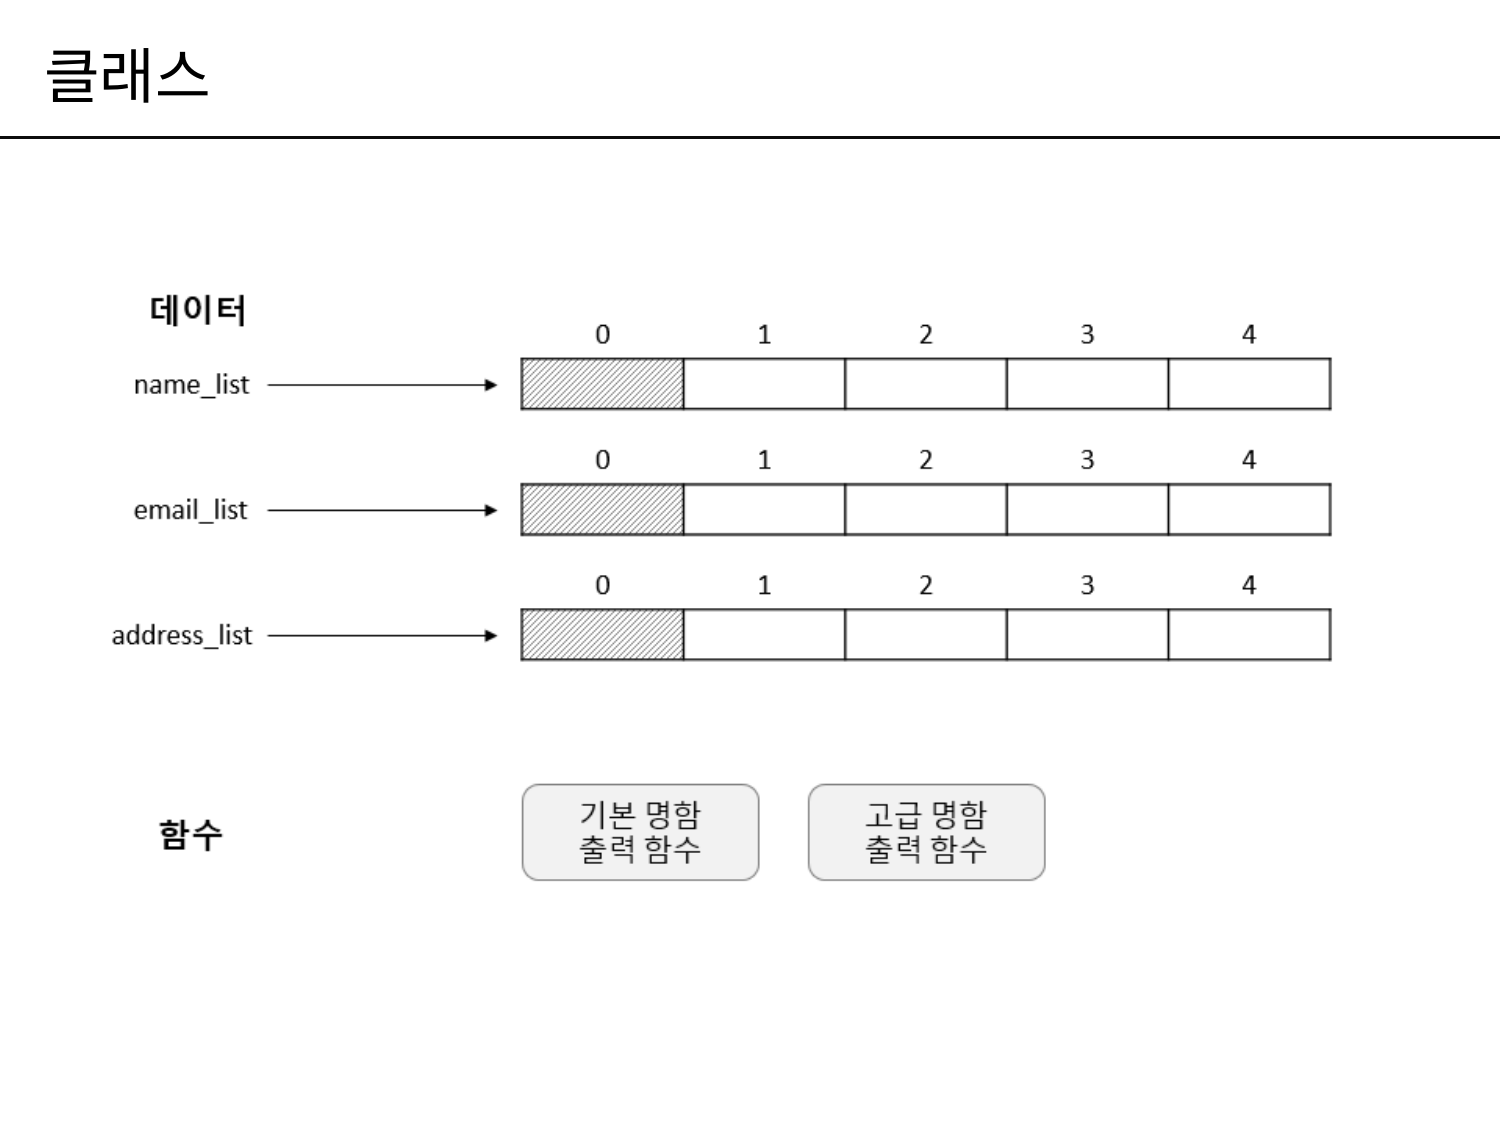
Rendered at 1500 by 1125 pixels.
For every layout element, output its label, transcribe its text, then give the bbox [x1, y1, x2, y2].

title 클래스 [29, 30, 1294, 124]
picture [100, 278, 1343, 889]
